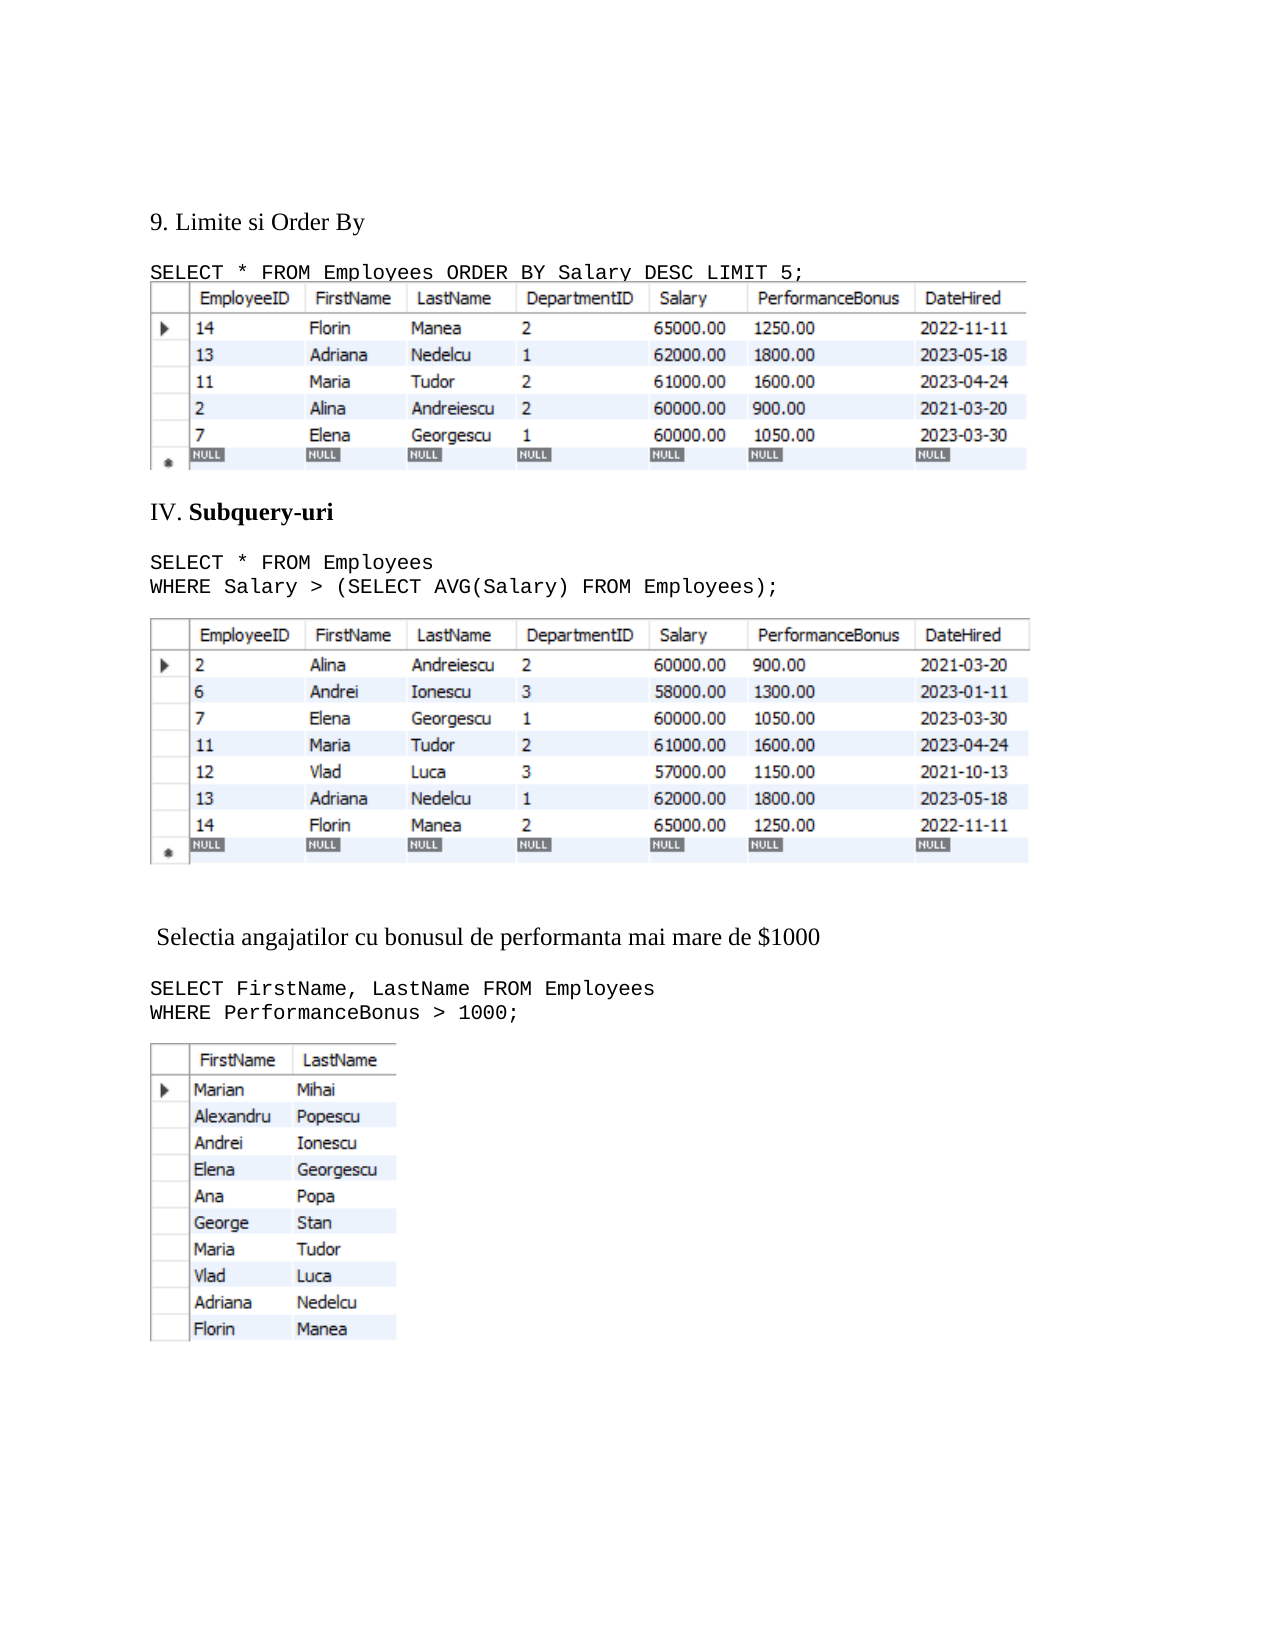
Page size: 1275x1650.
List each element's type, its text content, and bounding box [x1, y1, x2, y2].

text_box IV. Subquery-uri SELECT * FROM Employees WHERE Salary > (SELECT AVG(Salary) FROM Employees); [147, 495, 790, 598]
text_box [150, 1043, 397, 1362]
text_box [150, 281, 1027, 470]
text_box 9. Limite si Order By SELECT * FROM Employees ORDER BY Salary DESC LIMIT 5; [147, 205, 815, 285]
text_box Selectia angajatilor cu bonusul de performanta mai mare de $1000 SELECT FirstName, LastName FROM Employees WHERE PerformanceBonus > 1000; [147, 920, 823, 1024]
text_box [150, 618, 1035, 871]
